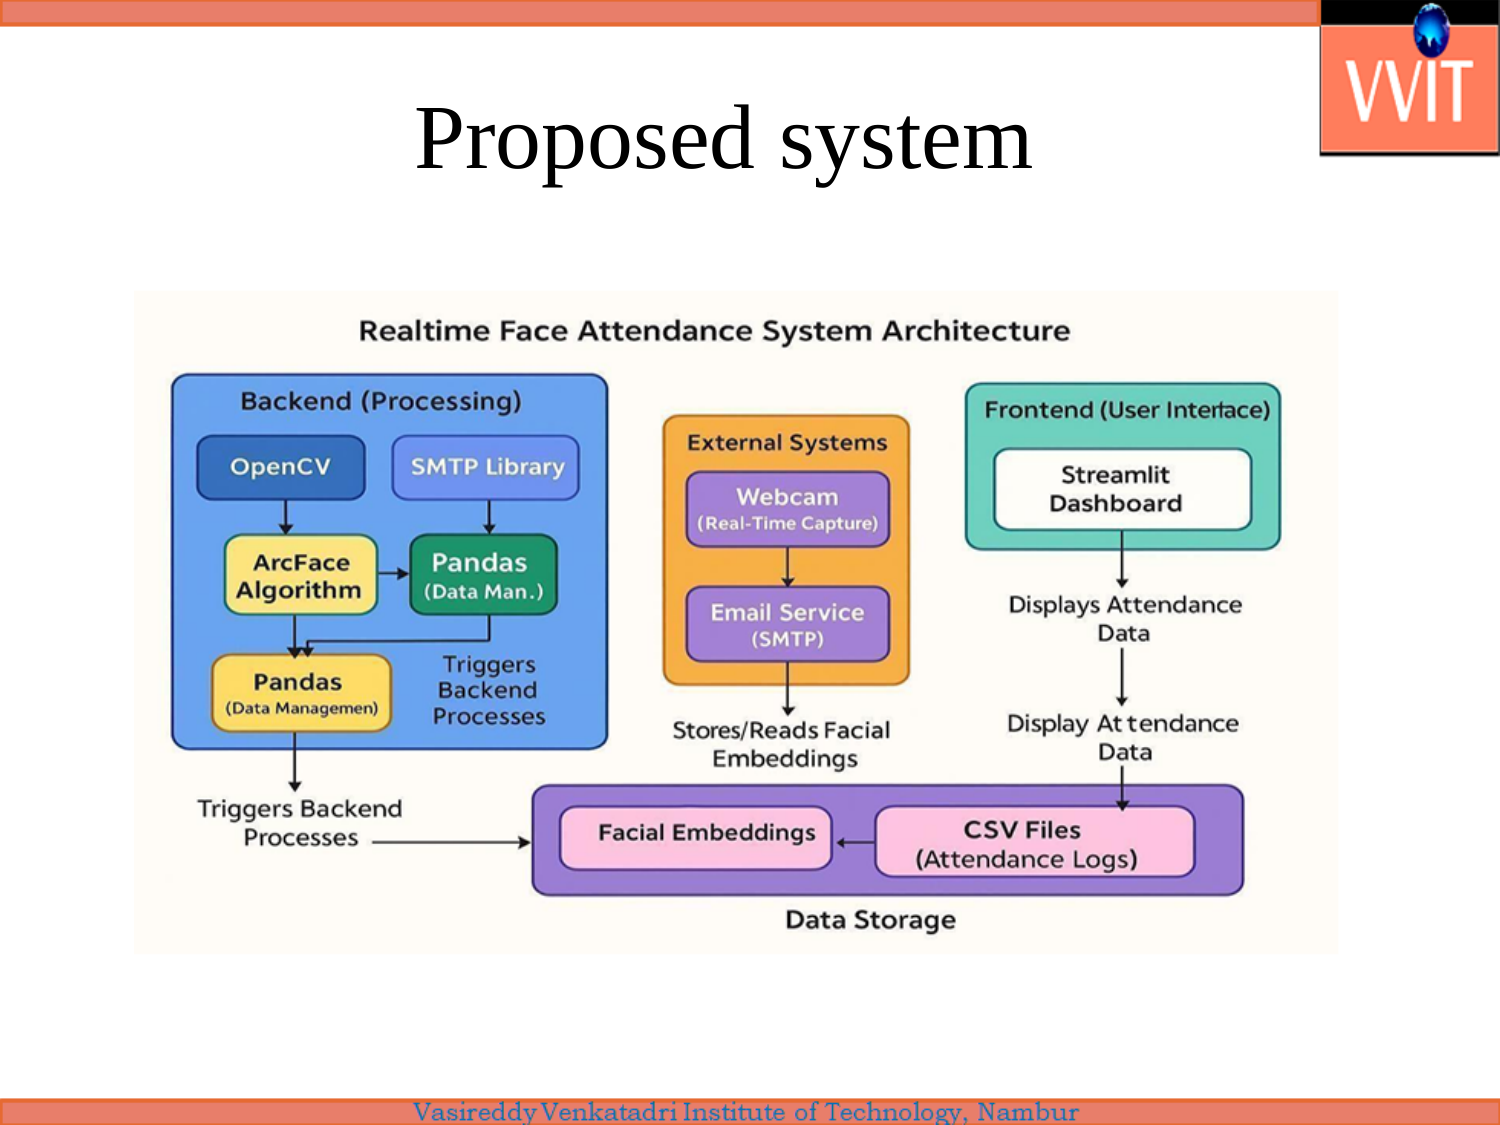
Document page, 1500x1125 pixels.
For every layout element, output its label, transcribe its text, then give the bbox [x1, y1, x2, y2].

title Proposed system [412, 75, 1049, 265]
picture [0, 0, 1500, 1125]
